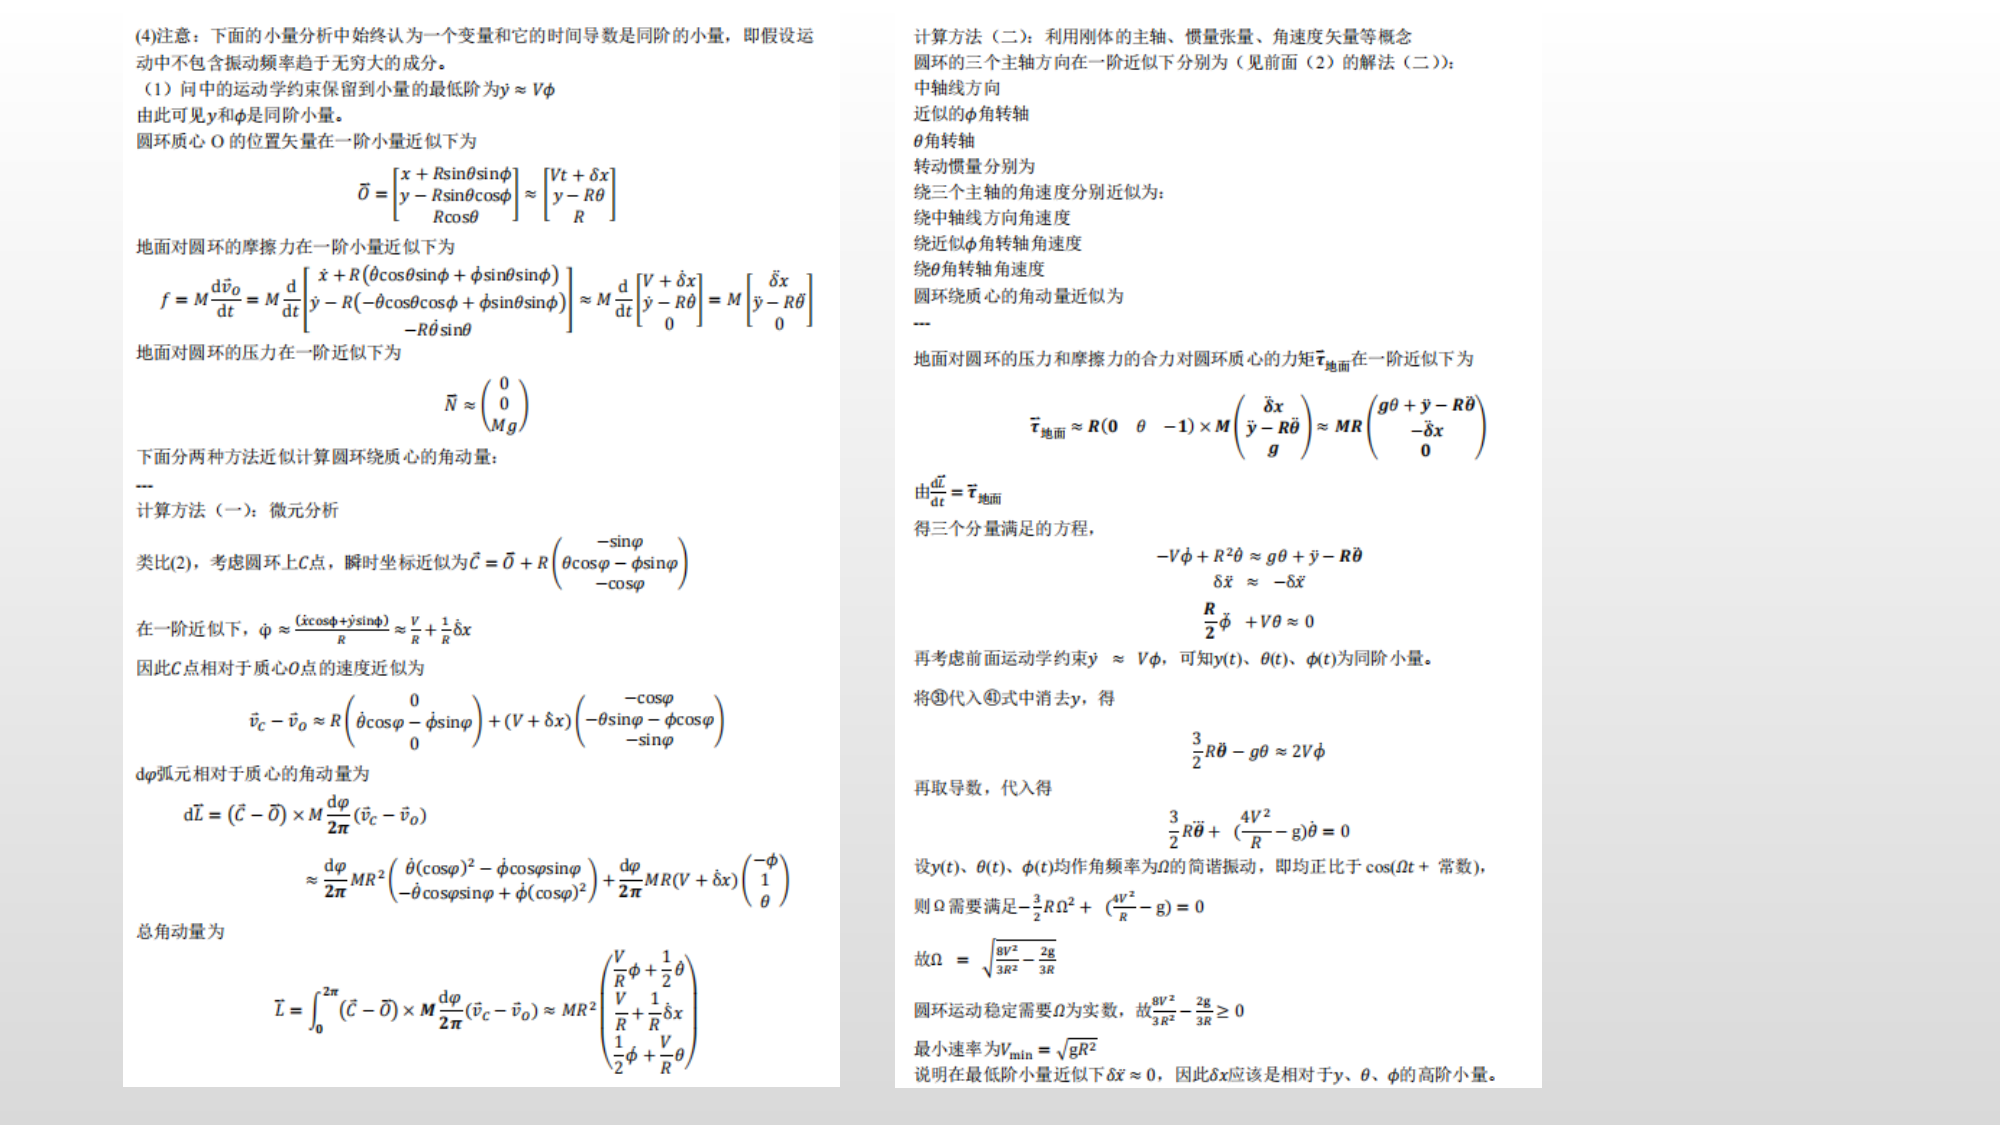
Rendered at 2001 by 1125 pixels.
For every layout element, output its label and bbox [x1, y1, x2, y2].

picture [123, 13, 840, 1088]
picture [895, 13, 1542, 1088]
